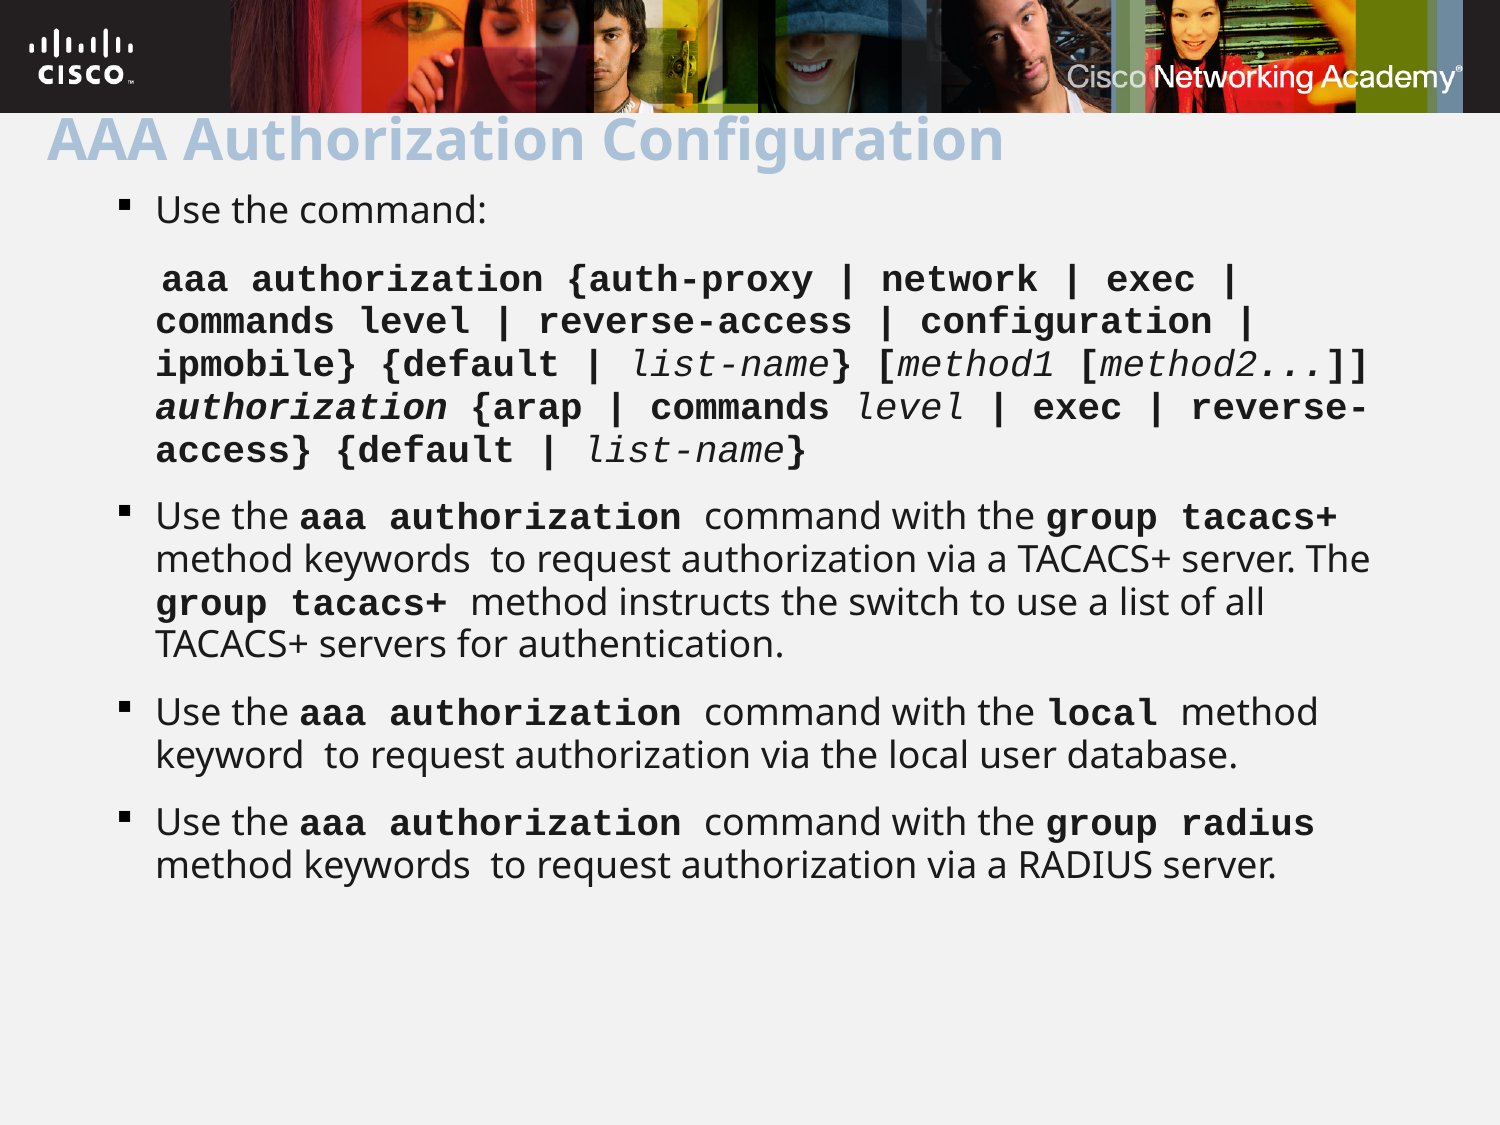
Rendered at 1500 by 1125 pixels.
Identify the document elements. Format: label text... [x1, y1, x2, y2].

title AAA Authorization Configuration [41, 78, 1440, 180]
list Use the command: aaa authorization {auth-proxy | network | exec | commands level | reverse-access | configuration | ipmobile} {default | list-name} [method1 [method2...]] authorization {arap | commands level | exec | reverse-access} {default | list-name} Use the aaa authorization command with the group tacacs+ method keywords to request authorization via a TACACS+ server. The group tacacs+ method instructs the switch to use a list of all TACACS+ servers for authentication. Use the aaa authorization command with the local method keyword to request authorization via the local user database. Use the aaa authorization command with the group radius method keywords to request authorization via a RADIUS server. [109, 183, 1397, 1015]
picture [0, 0, 1500, 113]
